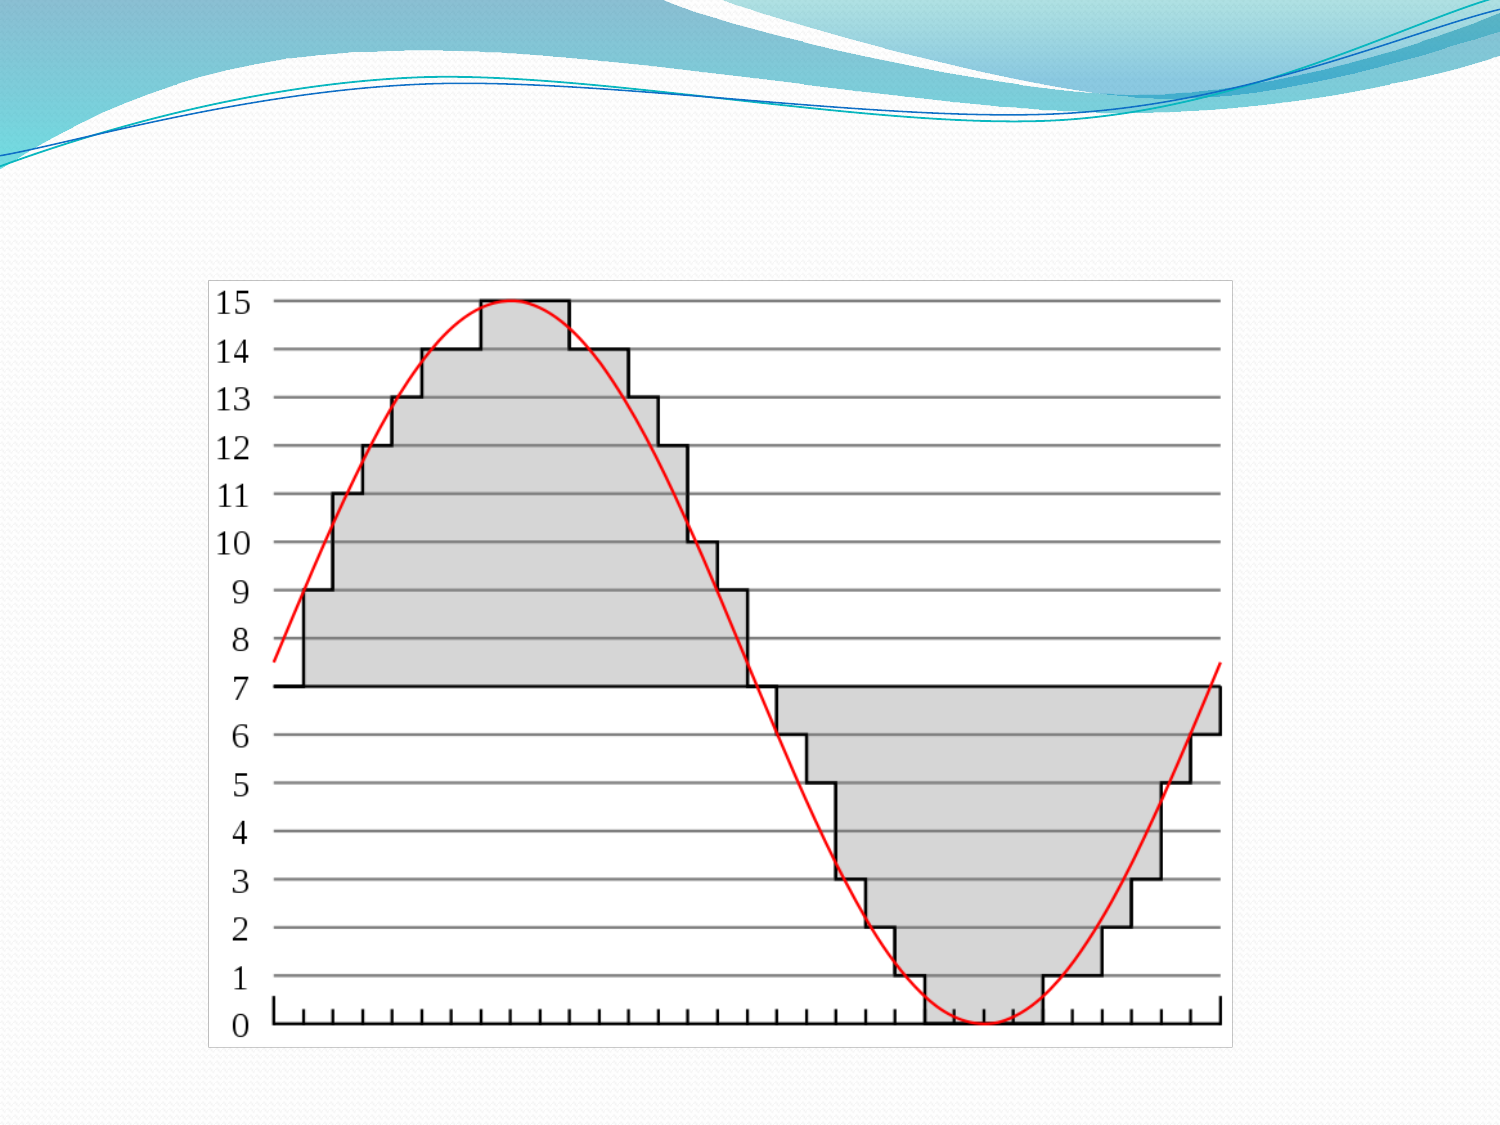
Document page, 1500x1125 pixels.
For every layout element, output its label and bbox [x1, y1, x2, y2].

picture [206, 278, 1235, 1050]
